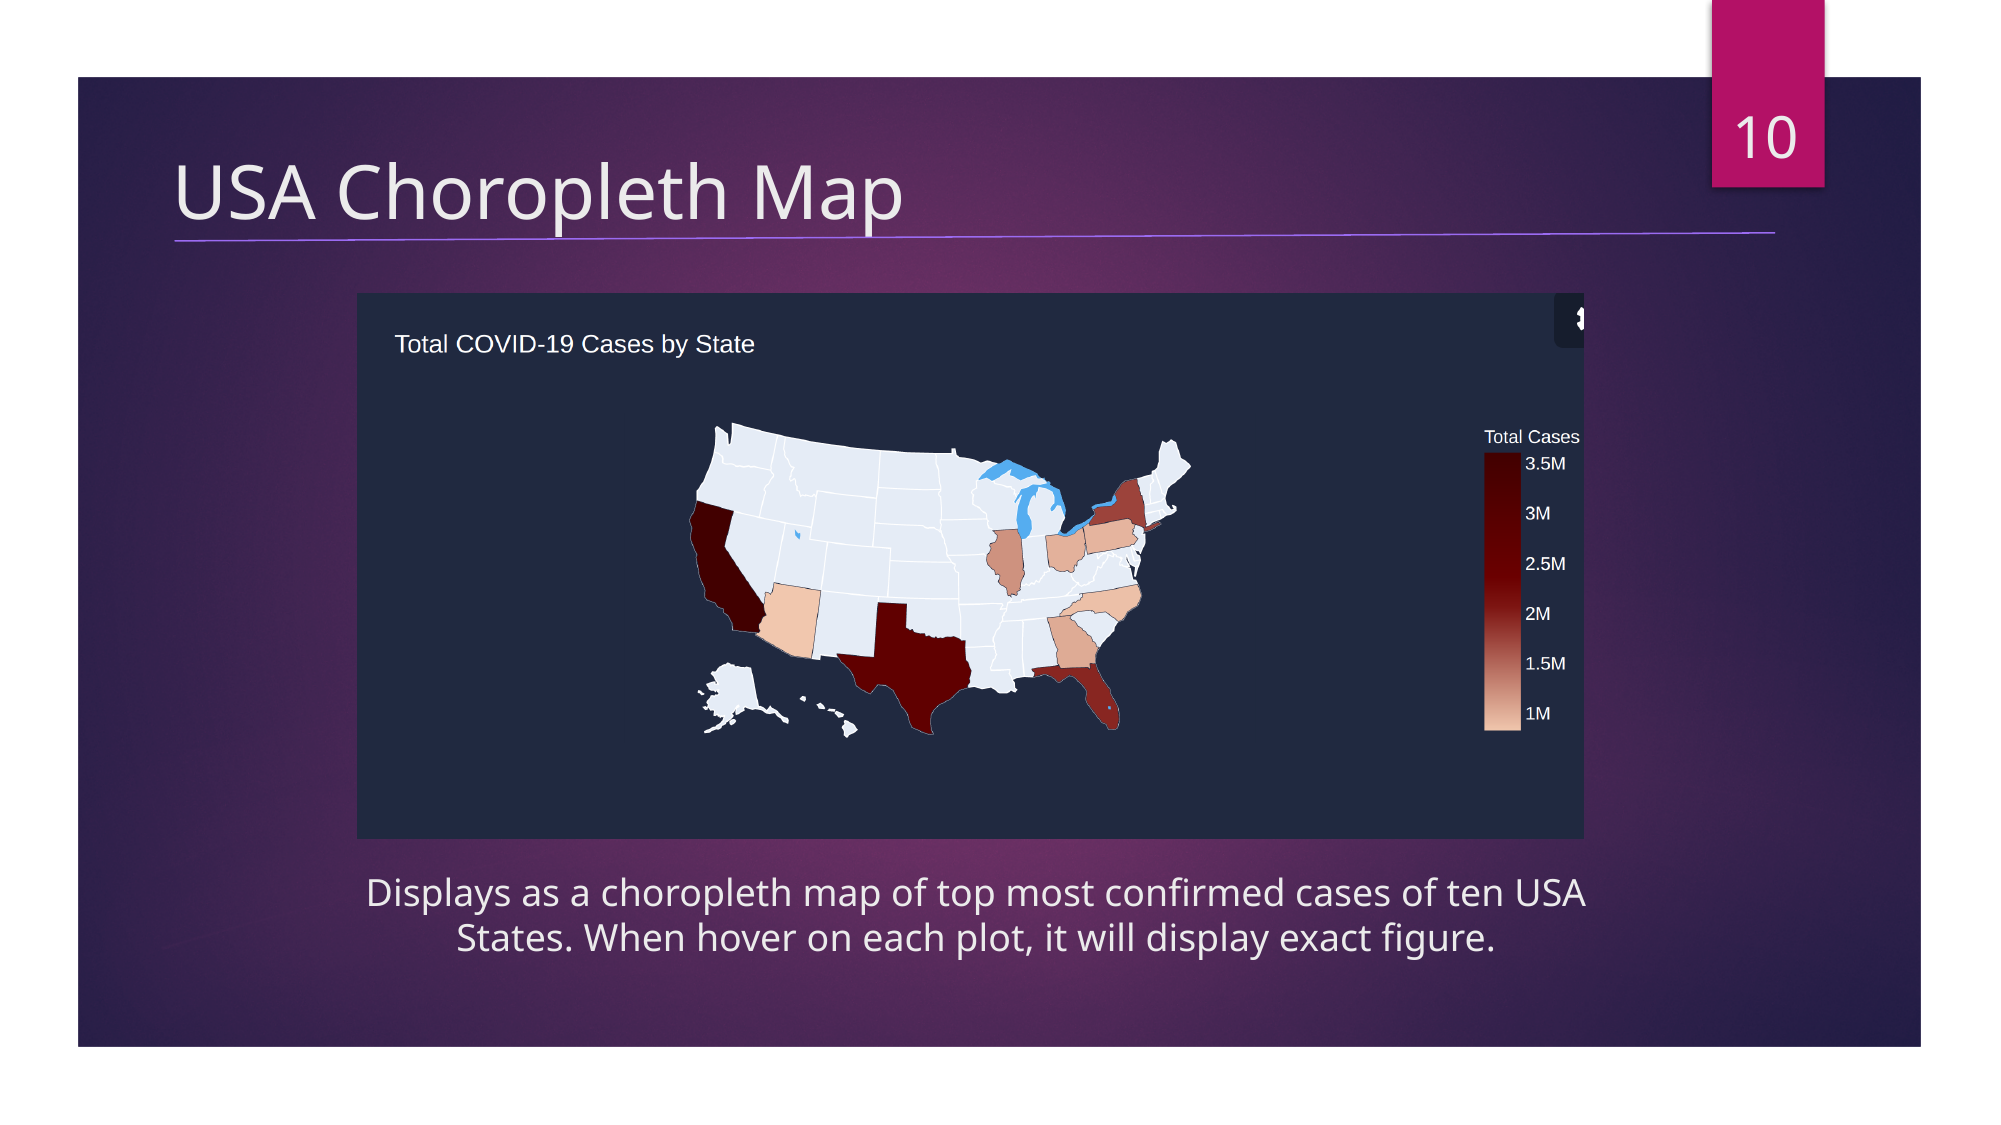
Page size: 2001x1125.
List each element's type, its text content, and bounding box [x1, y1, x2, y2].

title USA Choropleth Map [157, 99, 1606, 243]
text_box 10 [1717, 43, 1821, 178]
text_box [1034, 285, 1777, 973]
text_box Displays as a choropleth map of top most confirmed cases of ten USA States. When hover on each plot, it will display exact figure. [279, 830, 1674, 1017]
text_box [174, 232, 1775, 242]
picture [357, 293, 1584, 839]
